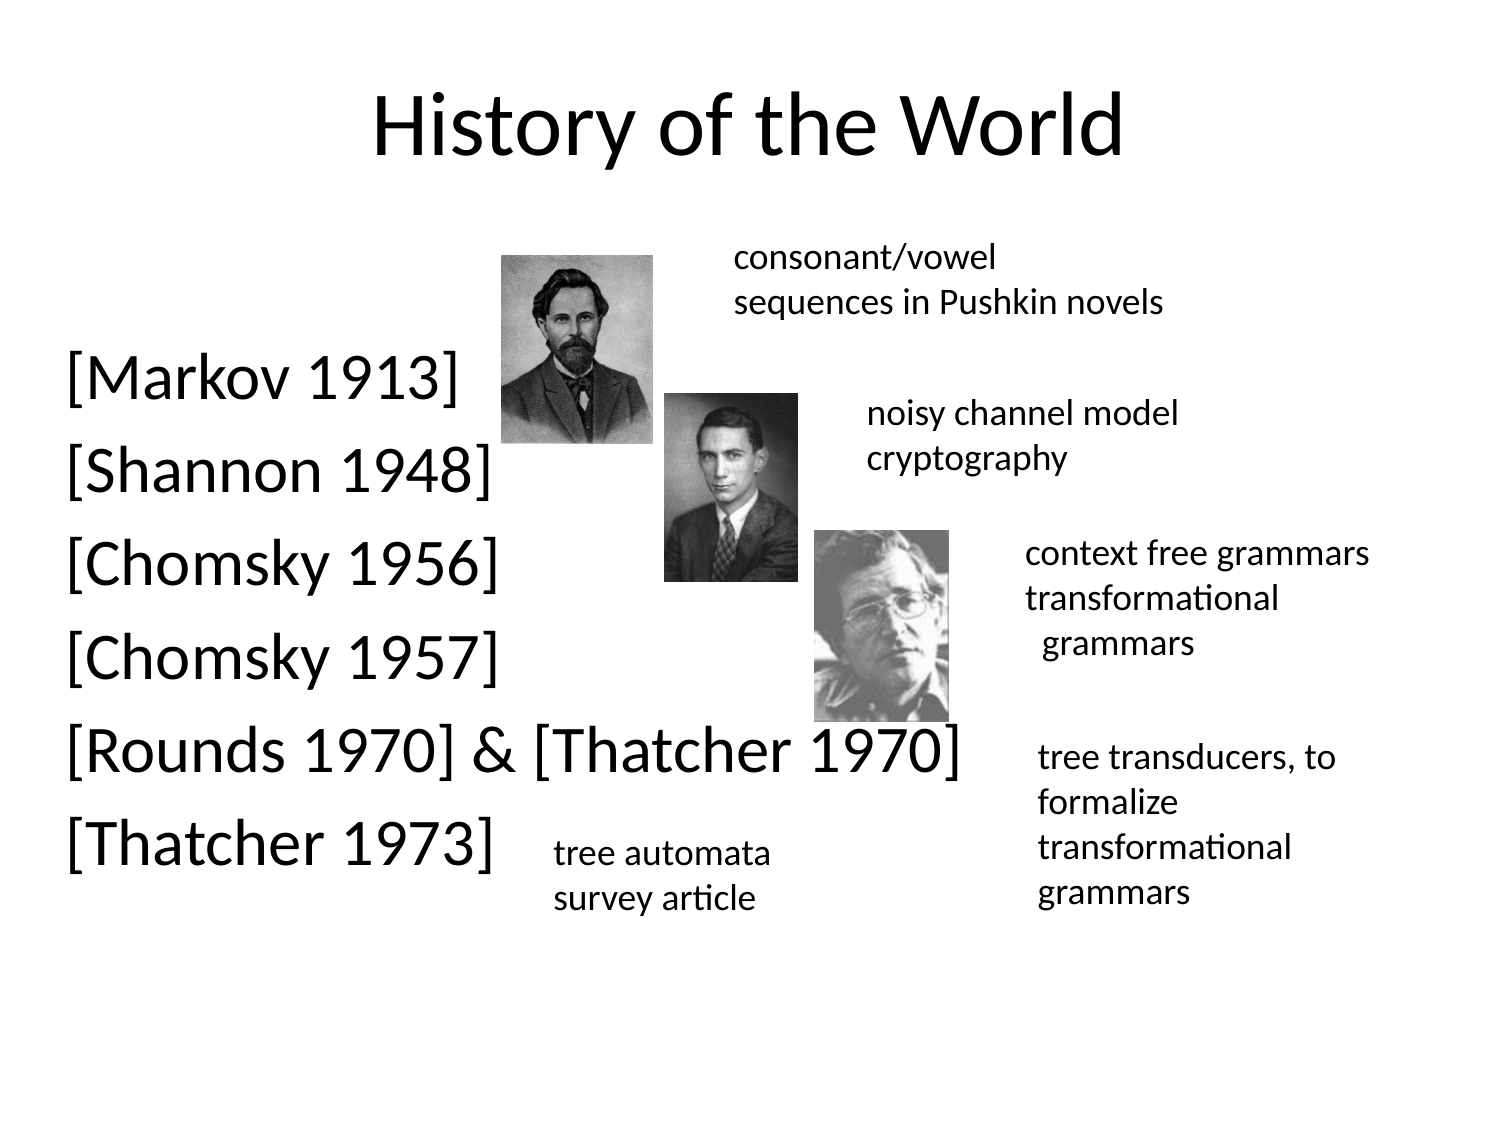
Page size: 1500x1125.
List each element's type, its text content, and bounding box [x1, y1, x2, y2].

picture [501, 255, 653, 444]
picture [663, 392, 798, 582]
picture [813, 530, 950, 722]
text_box tree transducers, to formalize transformational grammars [1023, 724, 1352, 920]
text_box noisy channel model cryptography [851, 380, 1195, 486]
title History of the World [112, 24, 1388, 213]
text_box context free grammars transformational grammars [1010, 520, 1386, 671]
text_box consonant/vowel sequences in Pushkin novels [718, 224, 1180, 330]
text_box tree automata survey article [538, 820, 787, 925]
list [Markov 1913] [Shannon 1948] [Chomsky 1956] [Chomsky 1957] [Rounds 1970] & [Thatcher 1970] [Thatcher 1973] [50, 324, 1325, 1000]
